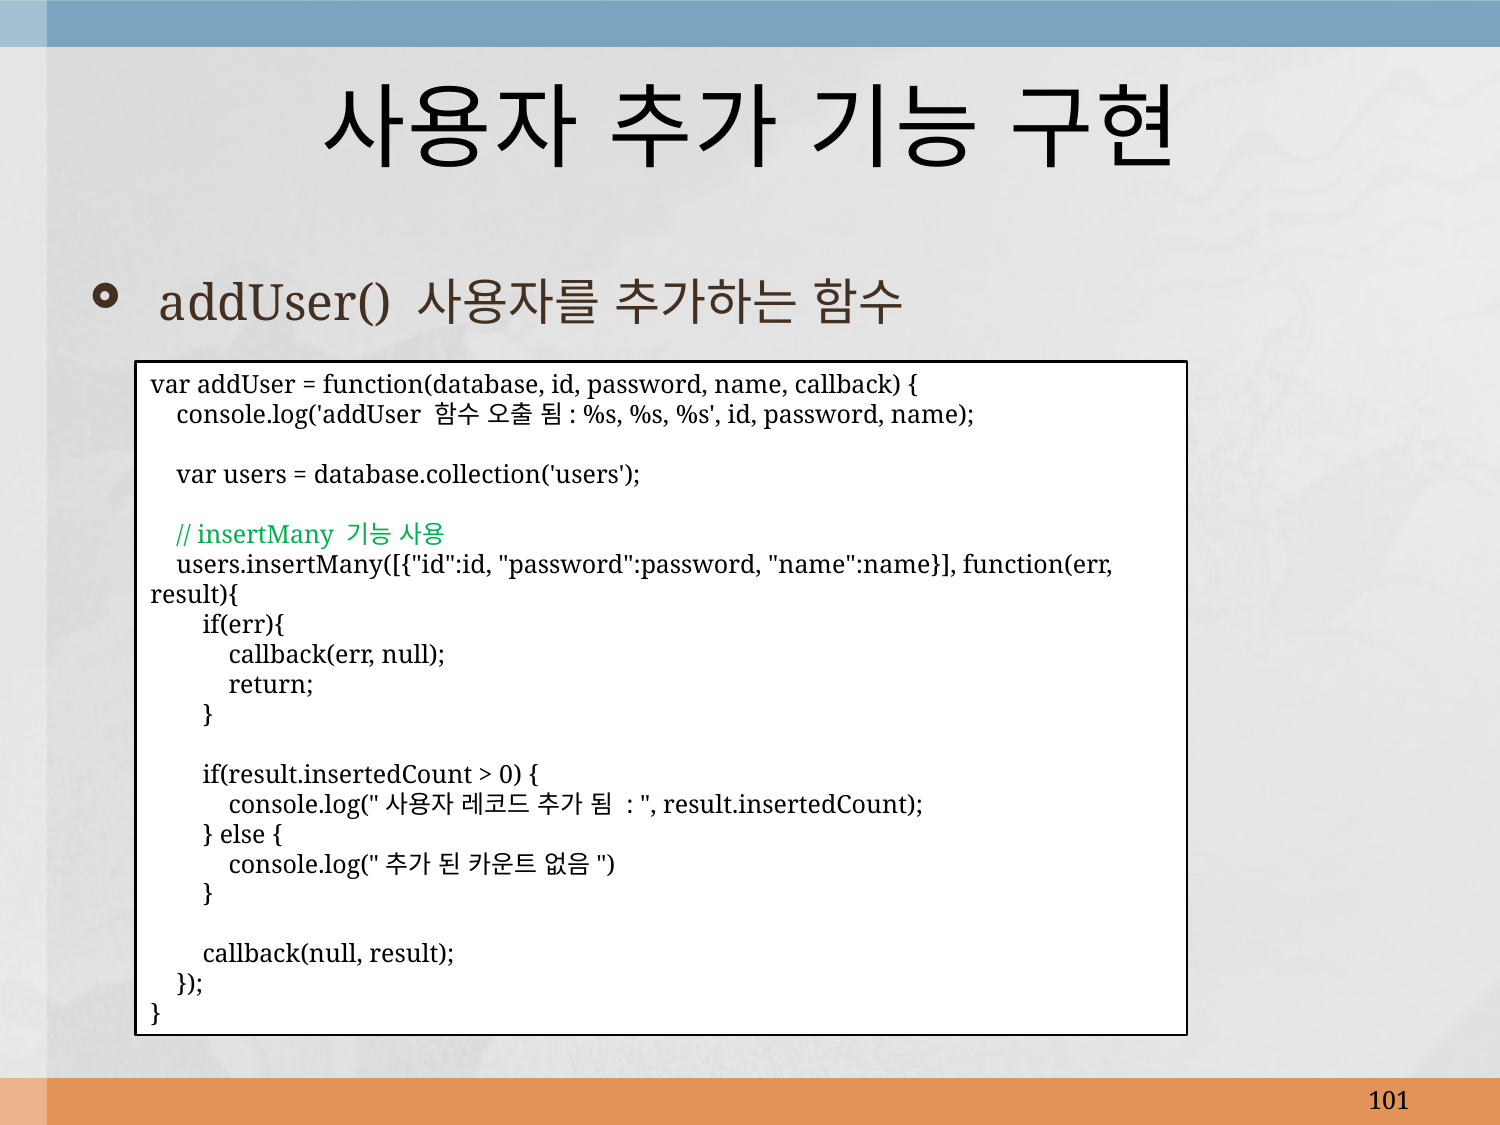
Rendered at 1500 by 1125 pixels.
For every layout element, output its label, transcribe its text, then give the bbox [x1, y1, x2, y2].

title 사용자 추가 기능 구현 [49, 46, 1454, 202]
slide_number 101 [1074, 1078, 1425, 1125]
list addUser() 사용자를 추가하는 함수 [75, 262, 1425, 362]
text_box var addUser = function(database, id, password, name, callback) { console.log('addUser 함수 오출 됨: %s, %s, %s', id, password, name); var users = database.collection('users'); // insertMany 기능 사용 users.insertMany([{"id":id, "password":password, "name":name}], function(err, result){ if(err){ callback(err, null); return; } if(result.insertedCount > 0) { console.log("사용자 레코드 추가 됨 : ", result.insertedCount); } else { console.log("추가 된 카운트 없음") } callback(null, result); }); } [134, 360, 1188, 1036]
